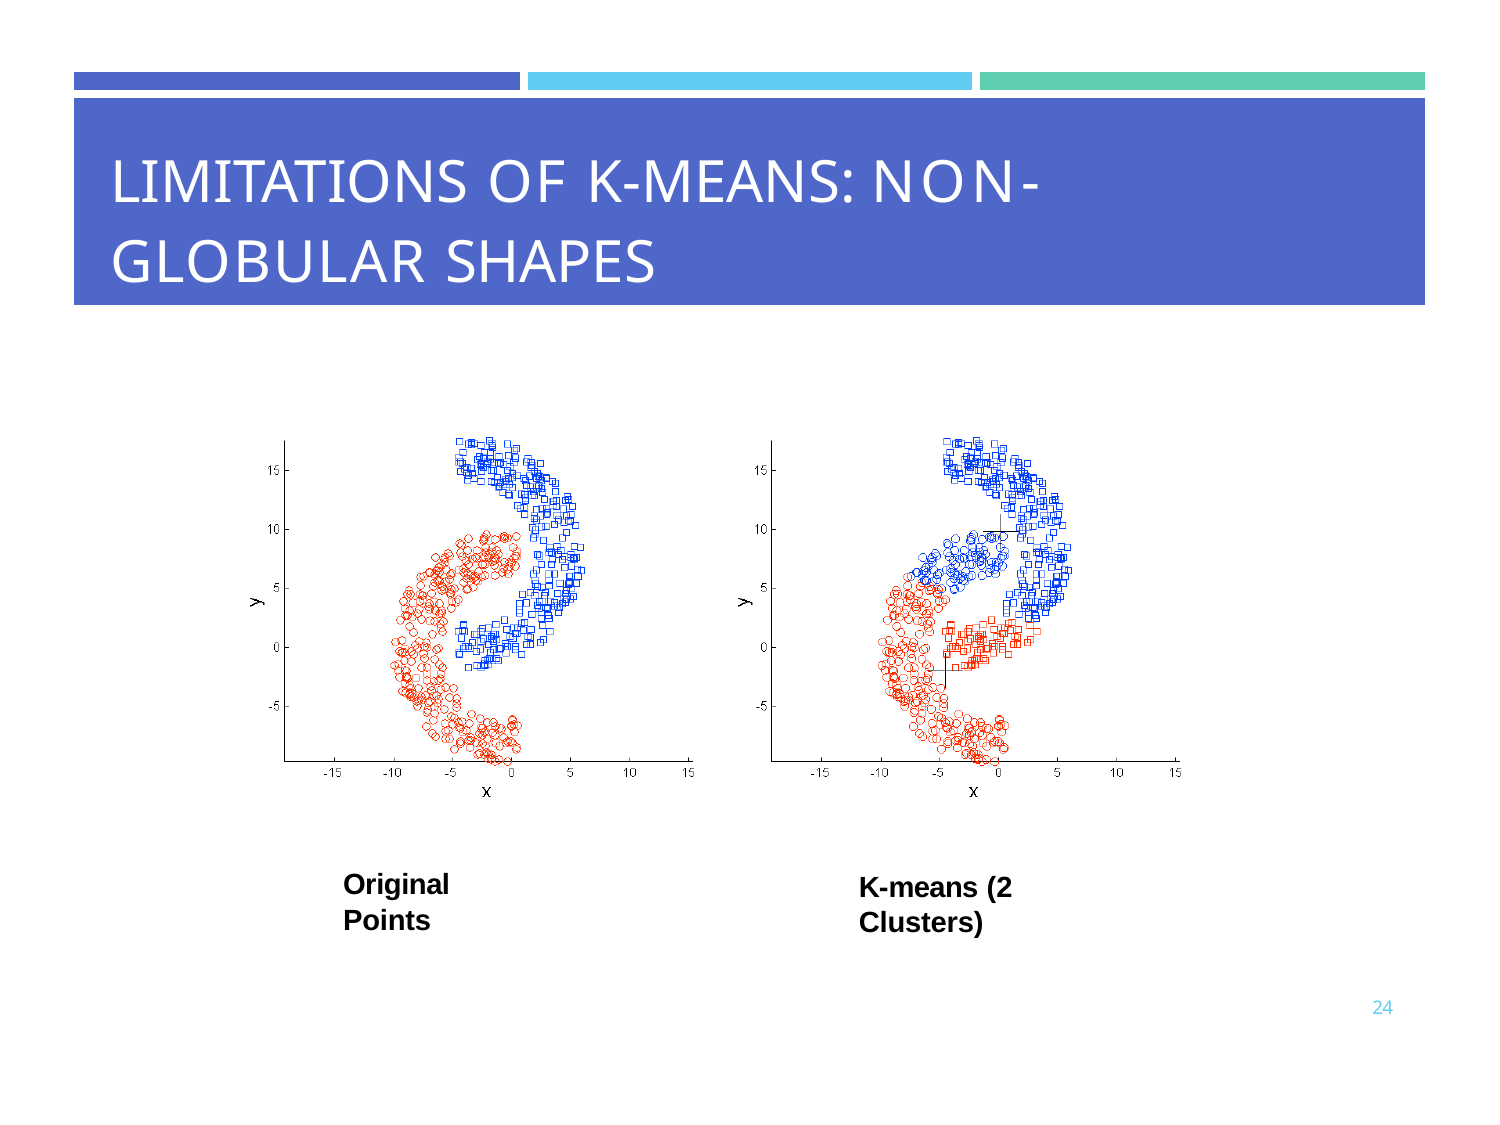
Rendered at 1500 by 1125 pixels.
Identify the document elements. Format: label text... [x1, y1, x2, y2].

table_header [74, 72, 520, 90]
table_header [528, 72, 972, 90]
picture [249, 436, 694, 797]
table_cell LIMITATIONS OF K-MEANS: NON-GLOBULAR SHAPES [74, 98, 1425, 305]
text_box K-means (2 Clusters) [856, 866, 1143, 939]
text_box Original Points [340, 863, 546, 936]
table_header [980, 72, 1425, 90]
slide_number 24 [1365, 995, 1400, 1125]
picture [737, 436, 1181, 797]
